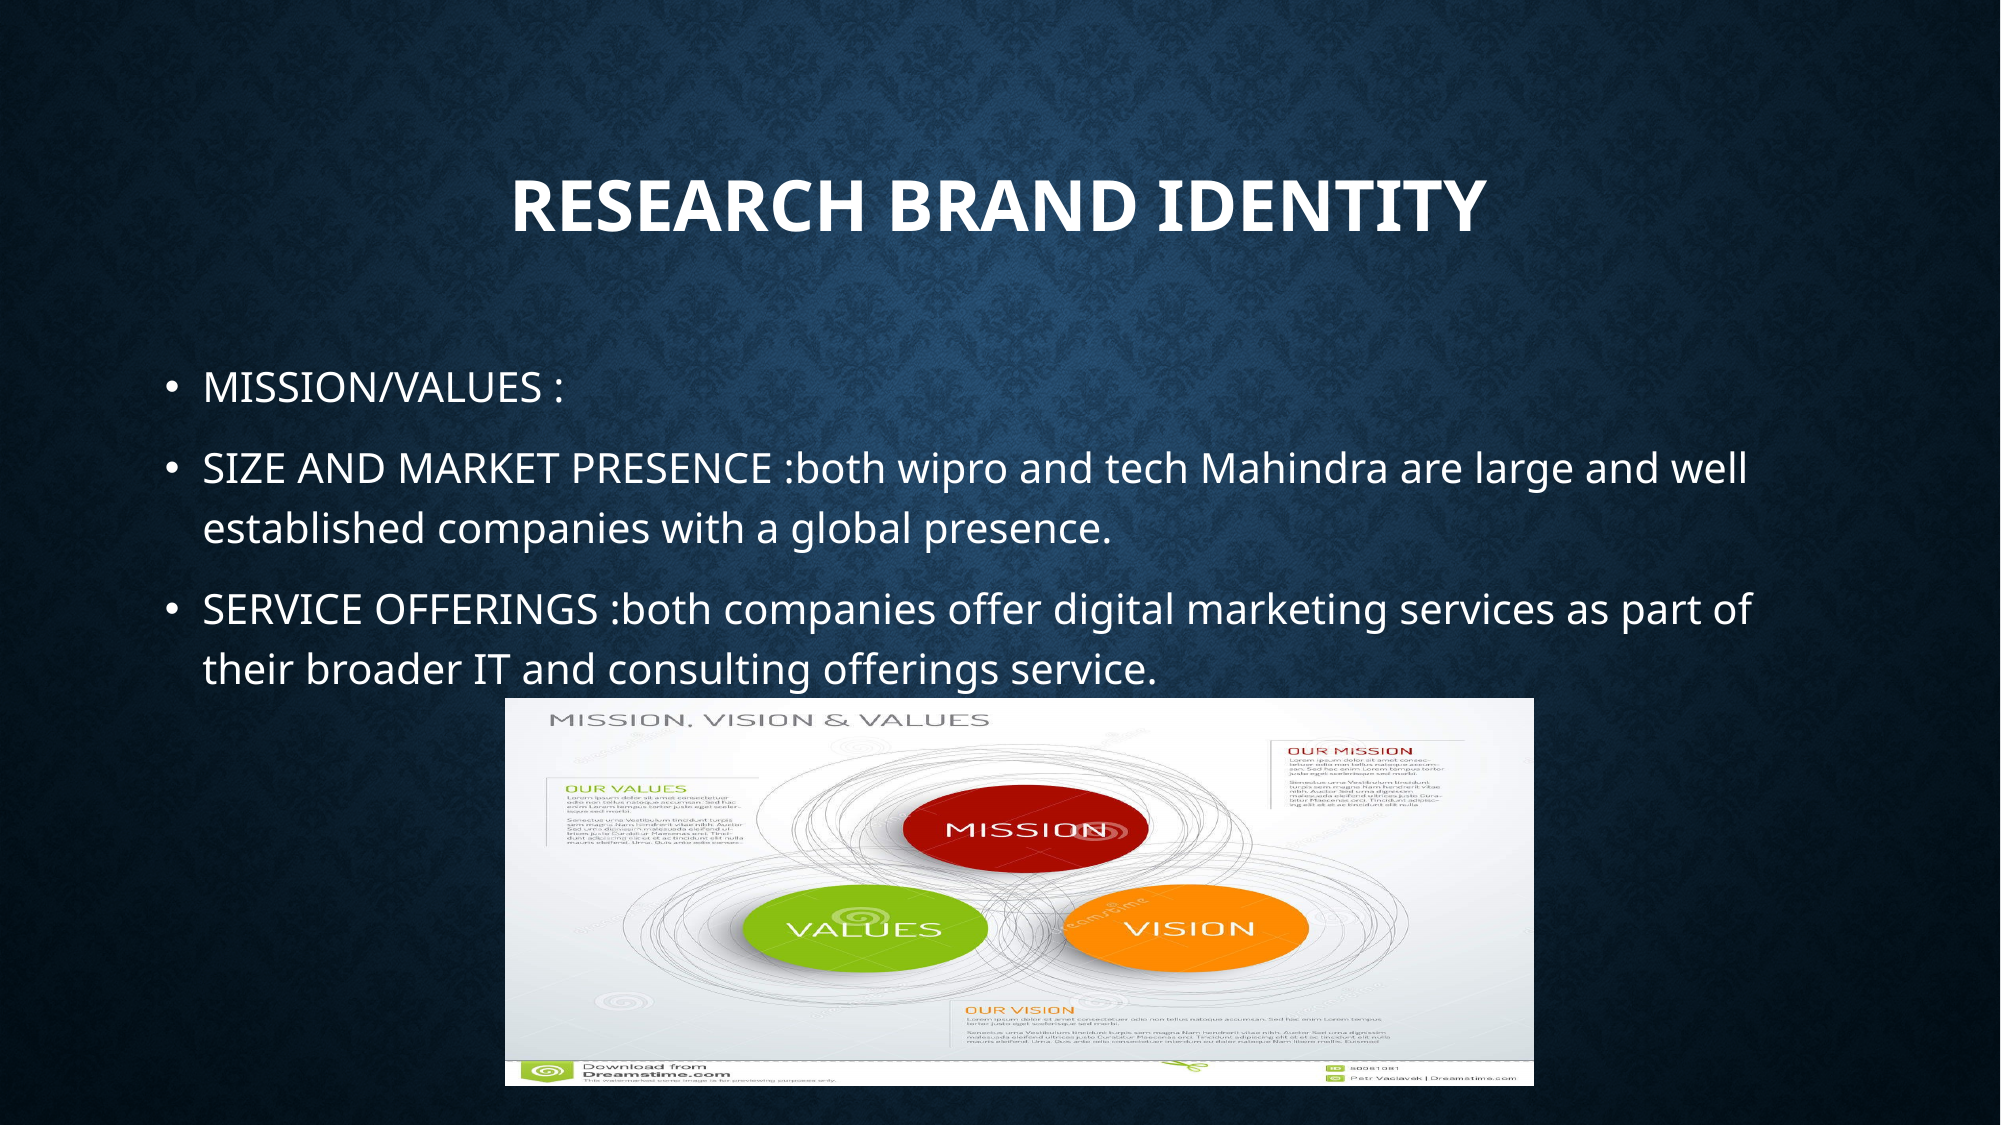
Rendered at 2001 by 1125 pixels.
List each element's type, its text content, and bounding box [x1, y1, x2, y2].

title Research brand identity [149, 99, 1849, 318]
picture [505, 698, 1535, 1086]
list MISSION/VALUES : SIZE AND MARKET PRESENCE :both wipro and tech Mahindra are large and well established companies with a global presence. SERVICE OFFERINGS :both companies offer digital marketing services as part of their broader IT and consulting offerings service. [149, 343, 1849, 950]
